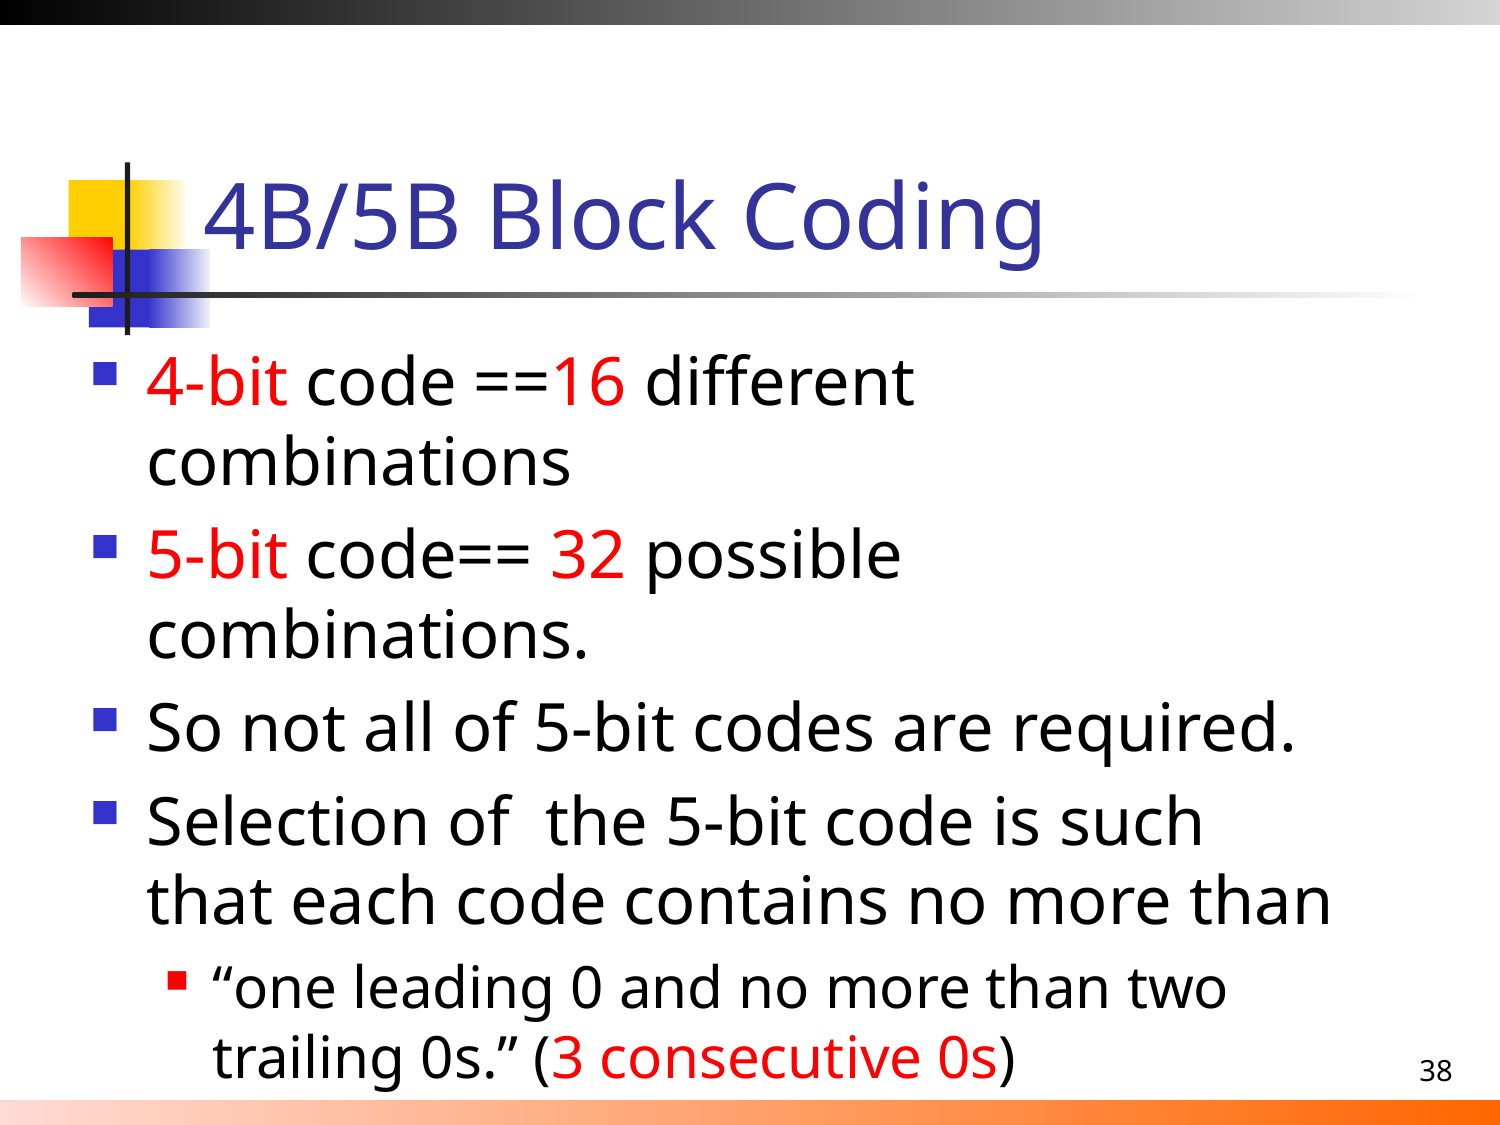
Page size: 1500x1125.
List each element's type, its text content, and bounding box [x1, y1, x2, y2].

list 4-bit code ==16 different combinations 5-bit code== 32 possible combinations. So not all of 5-bit codes are required. Selection of the 5-bit code is such that each code contains no more than “one leading 0 and no more than two trailing 0s.” (3 consecutive 0s) [74, 330, 1351, 1007]
slide_number 38 [1154, 1023, 1468, 1100]
title 4B/5B Block Coding [188, 34, 1468, 276]
title B8ZS [574, 1100, 579, 1125]
